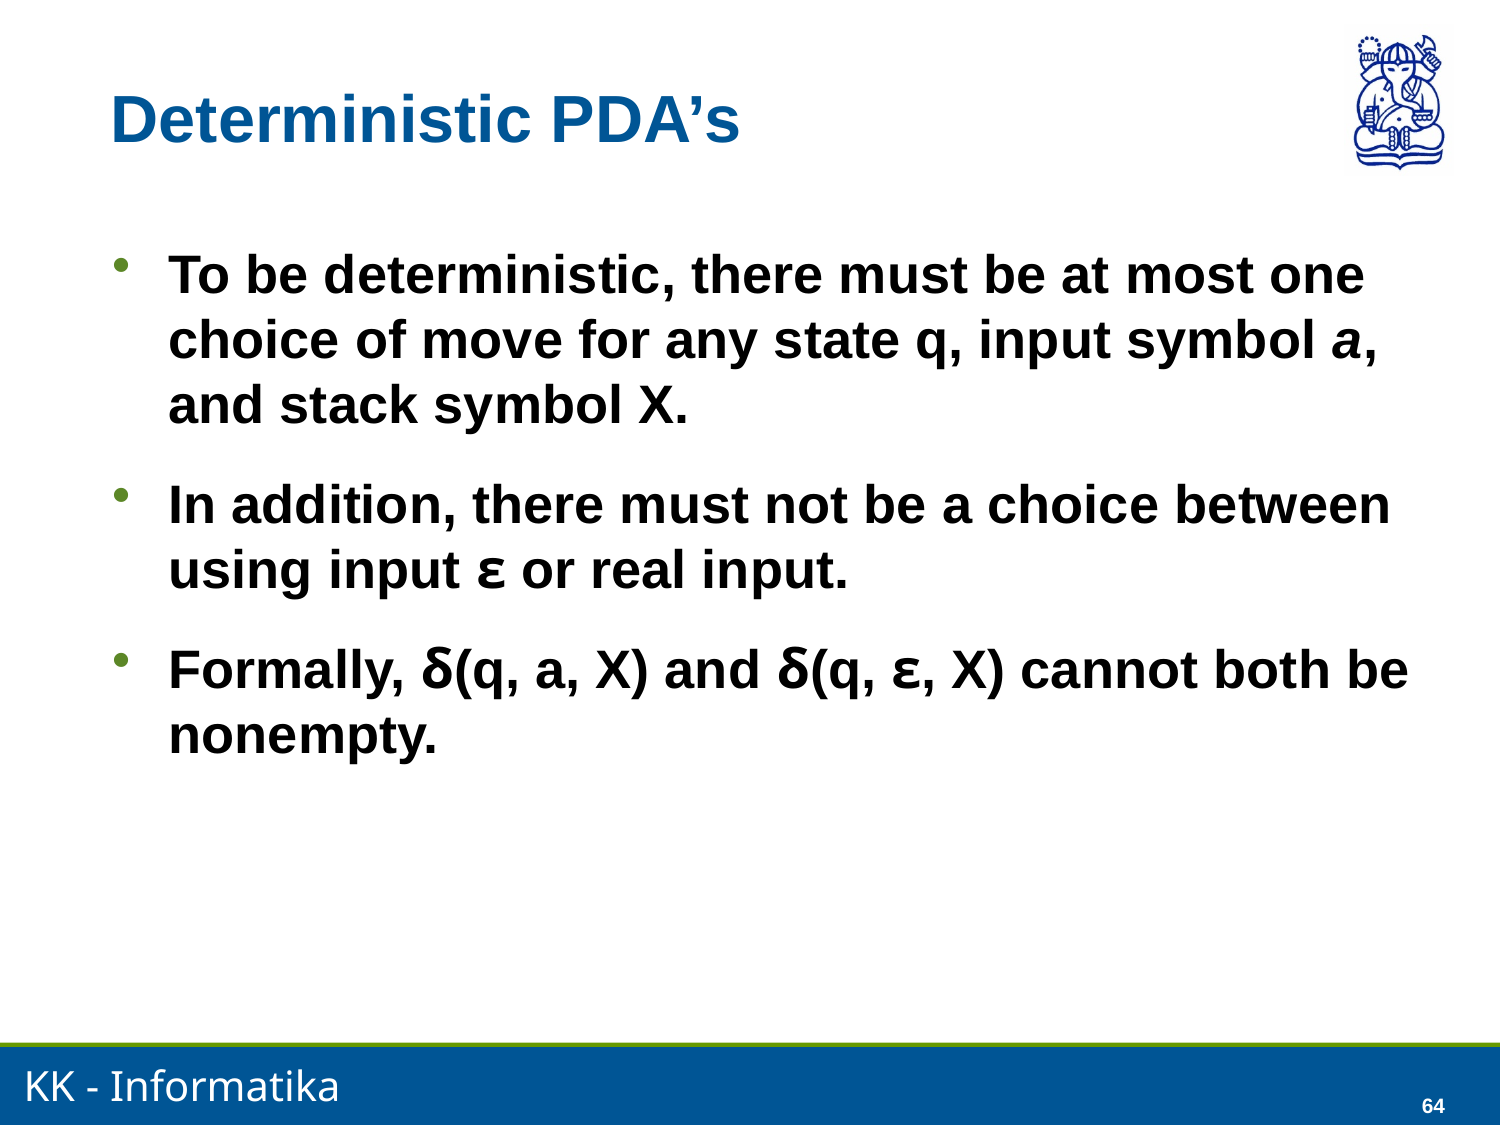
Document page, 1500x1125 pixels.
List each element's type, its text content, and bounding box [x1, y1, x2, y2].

picture [1344, 166, 1454, 176]
title Deterministic PDA’s [95, 22, 1454, 166]
list To be deterministic, there must be at most one choice of move for any state q, input symbol a, and stack symbol X. In addition, there must not be a choice between using input ε or real input. Formally, δ(q, a, X) and δ(q, ε, X) cannot both be nonempty. [97, 231, 1458, 904]
